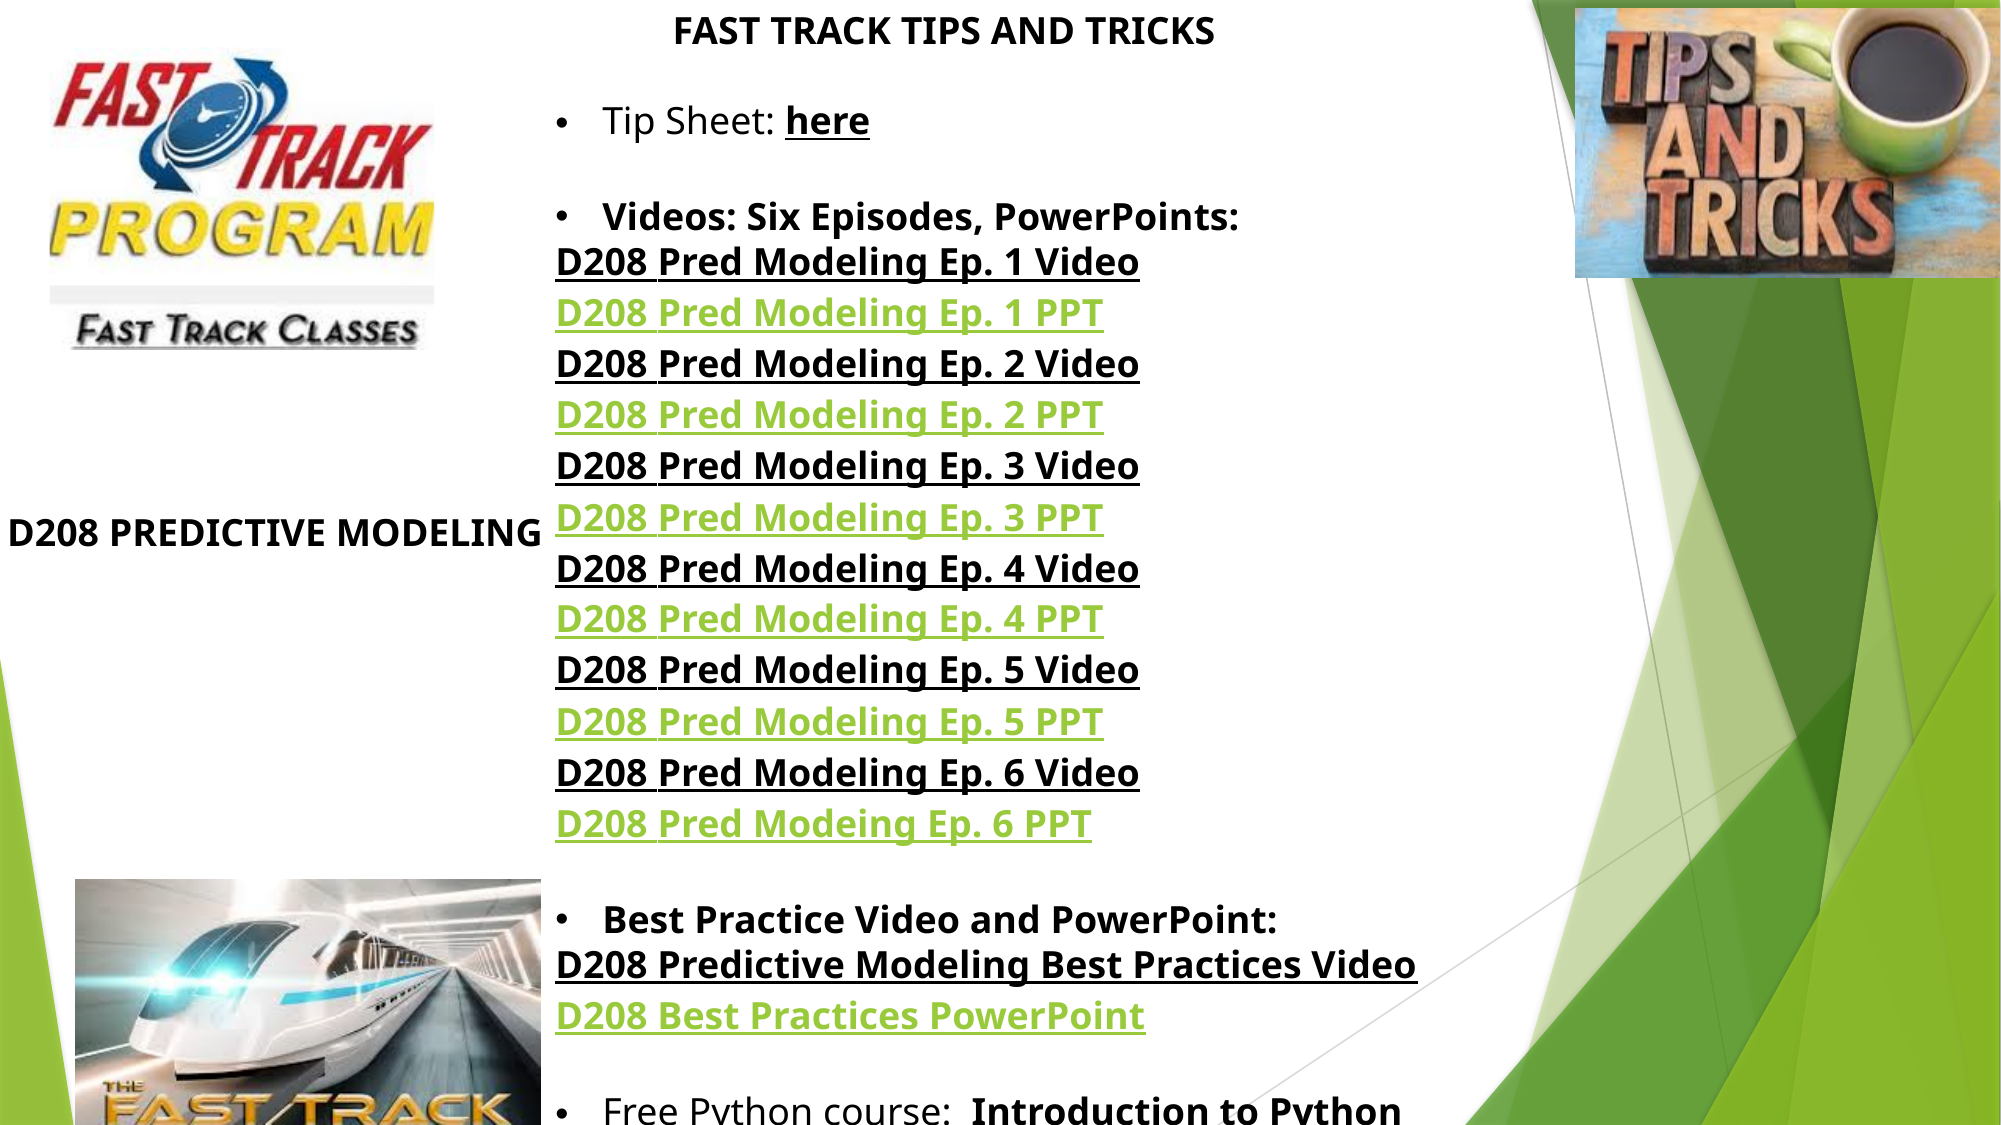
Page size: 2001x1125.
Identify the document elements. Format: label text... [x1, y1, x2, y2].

picture [74, 879, 542, 1125]
picture [47, 43, 450, 351]
text_box FAST TRACK TIPS AND TRICKS Tip Sheet: here Videos: Six Episodes, PowerPoints: D208 Pred Modeling Ep. 1 Video D208 Pred Modeling Ep. 1 PPT D208 Pred Modeling Ep. 2 Video D208 Pred Modeling Ep. 2 PPT D208 Pred Modeling Ep. 3 Video D208 Pred Modeling Ep. 3 PPT D208 Pred Modeling Ep. 4 Video D208 Pred Modeling Ep. 4 PPT D208 Pred Modeling Ep. 5 Video D208 Pred Modeling Ep. 5 PPT D208 Pred Modeling Ep. 6 Video D208 Pred Modeing Ep. 6 PPT Best Practice Video and PowerPoint: D208 Predictive Modeling Best Practices Video D208 Best Practices PowerPoint Free Python course: Introduction to Python [540, 0, 1813, 1125]
picture [1574, 8, 2000, 279]
text_box D208 PREDICTIVE MODELING [0, 501, 559, 562]
